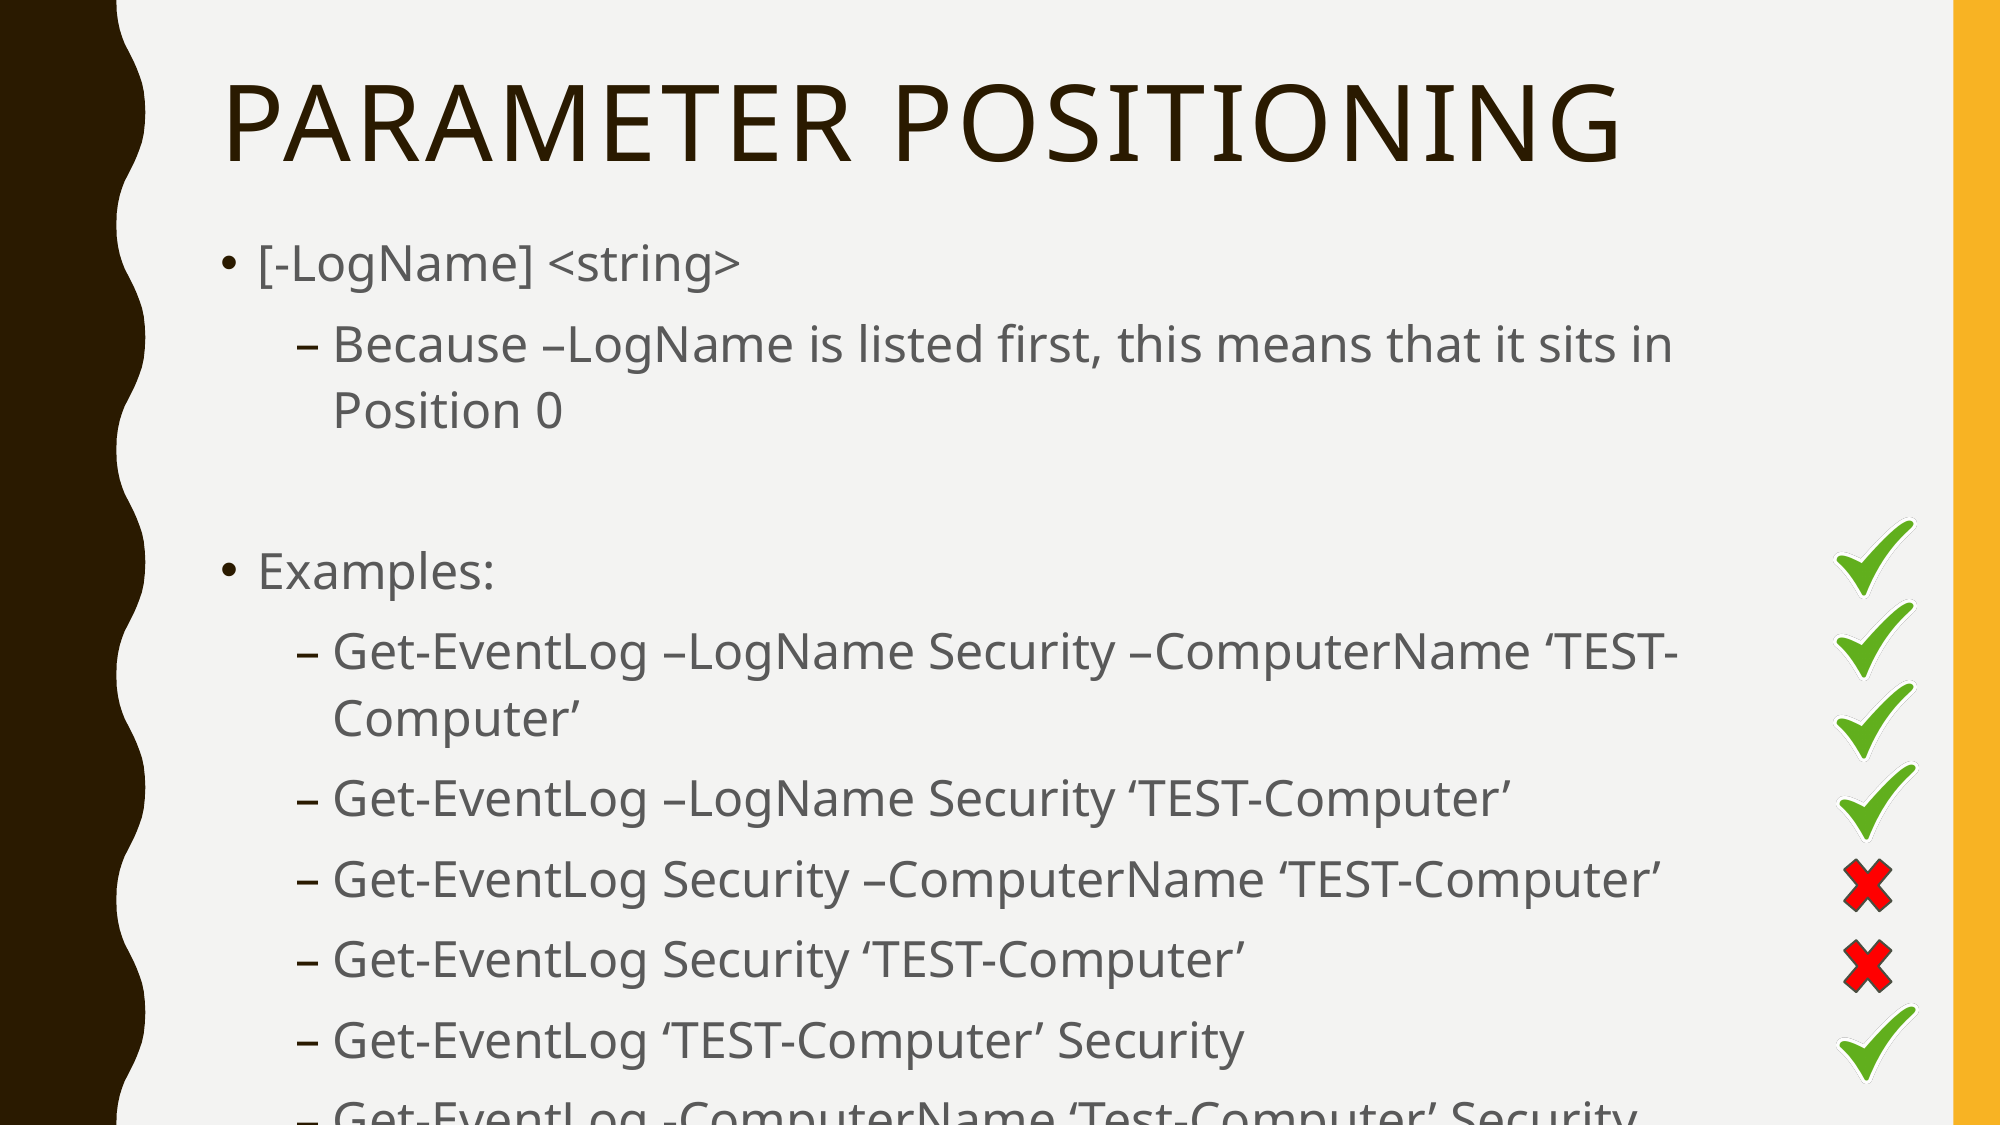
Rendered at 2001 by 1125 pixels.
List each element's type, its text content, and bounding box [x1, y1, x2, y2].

text_box [1843, 858, 1893, 913]
picture [1836, 1003, 1919, 1084]
title Parameter Positioning [205, 62, 1875, 218]
picture [1833, 517, 1919, 843]
list [-LogName] <string> Because –LogName is listed first, this means that it sits in Position 0 Examples: Get-EventLog –LogName Security –ComputerName ‘TEST-Computer’ Get-EventLog –LogName Security ‘TEST-Computer’ Get-EventLog Security –ComputerName ‘TEST-Computer’ Get-EventLog Security ‘TEST-Computer’ Get-EventLog ‘TEST-Computer’ Security Get-EventLog -ComputerName ‘Test-Computer’ Security Get-EventLog –ComputerName ‘TEST-Computer –LogName Security [205, 218, 1875, 808]
text_box [1843, 939, 1893, 993]
